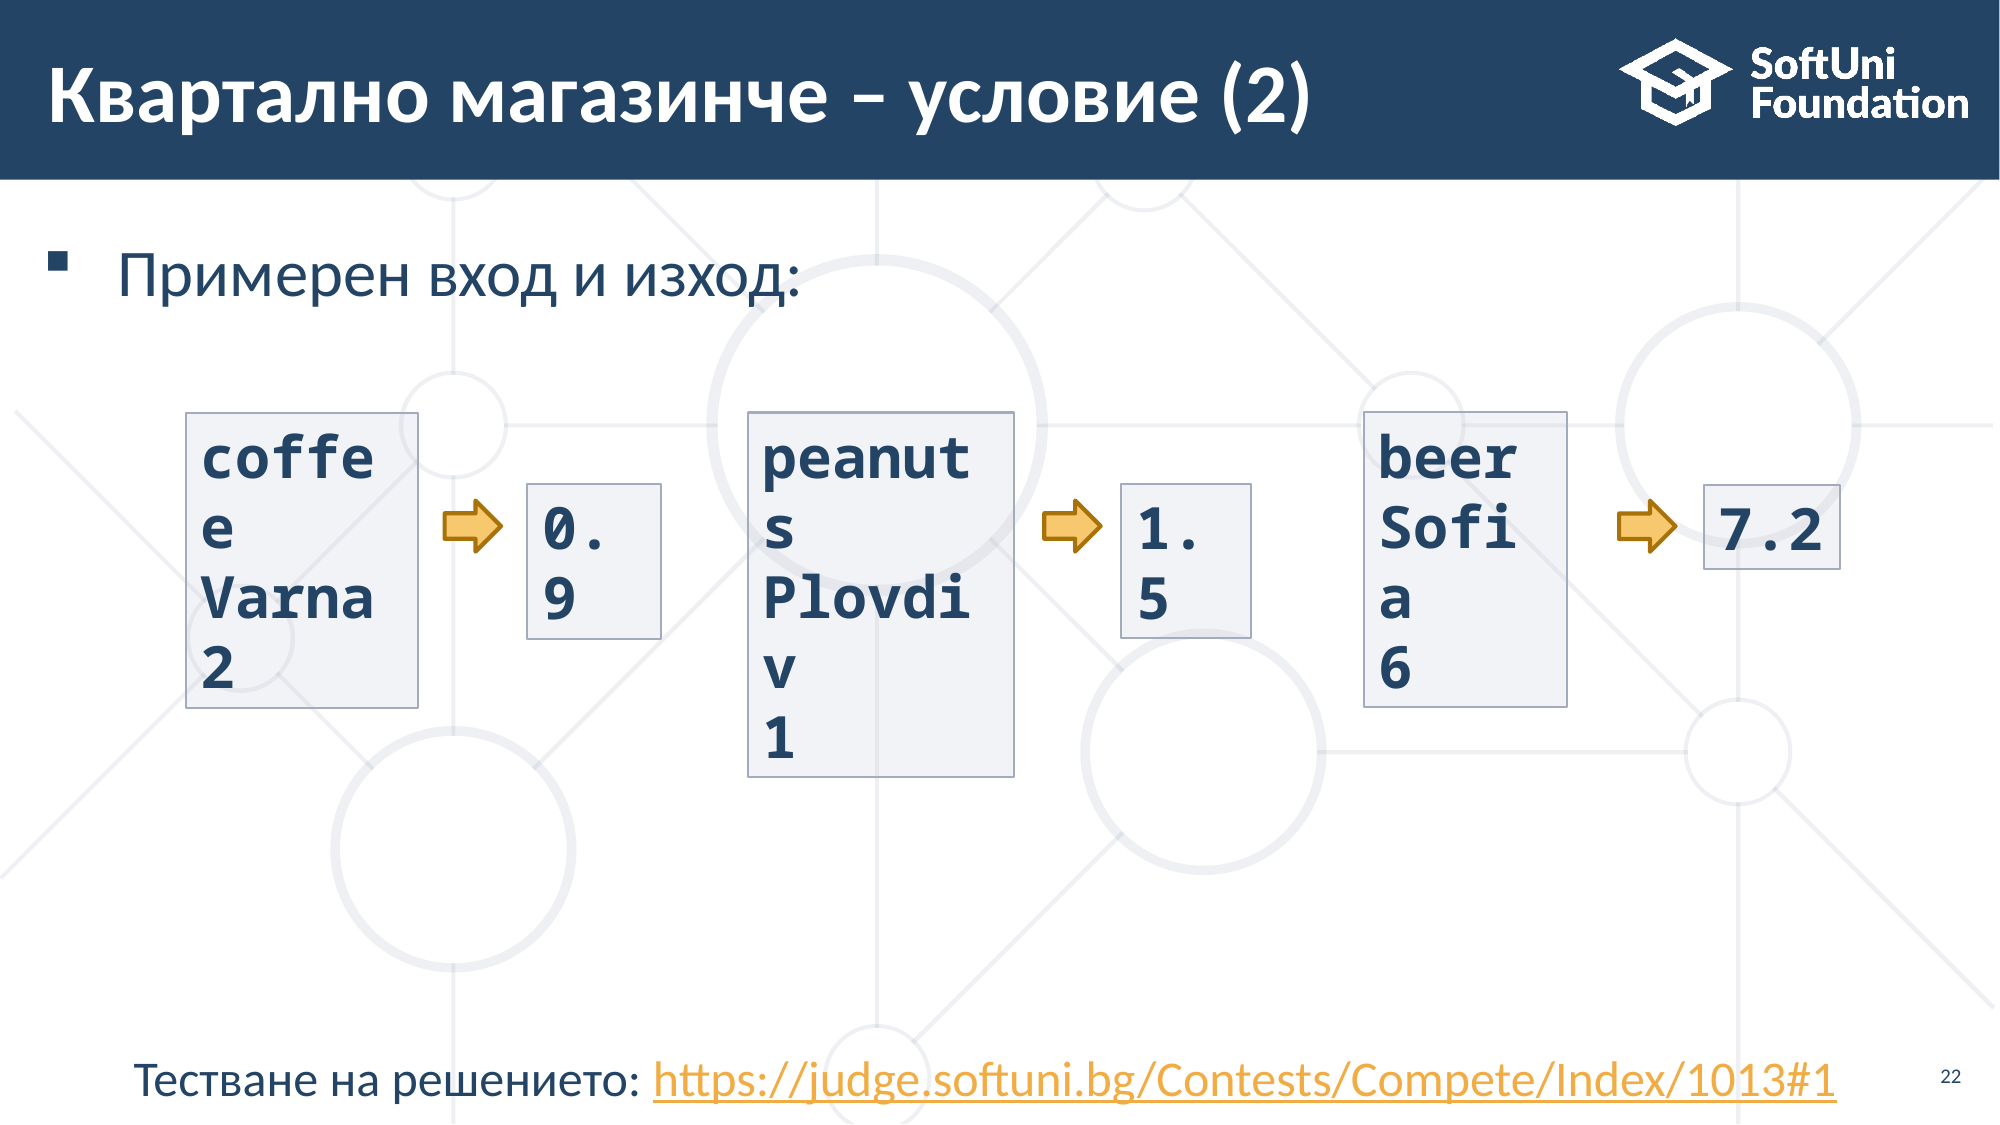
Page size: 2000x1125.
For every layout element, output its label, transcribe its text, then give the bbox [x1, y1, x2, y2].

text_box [185, 413, 662, 641]
picture [1618, 38, 1968, 126]
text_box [1363, 412, 1841, 640]
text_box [747, 412, 1252, 640]
list Примерен вход и изход: [24, 219, 1963, 982]
slide_number 22 [1896, 1049, 1968, 1101]
title Квартално магазинче – условие (2) [31, 16, 1591, 162]
text_box Тестване на решението: https://judge.softuni.bg/Contests/Compete/Index/1013#1 [118, 1039, 1869, 1115]
